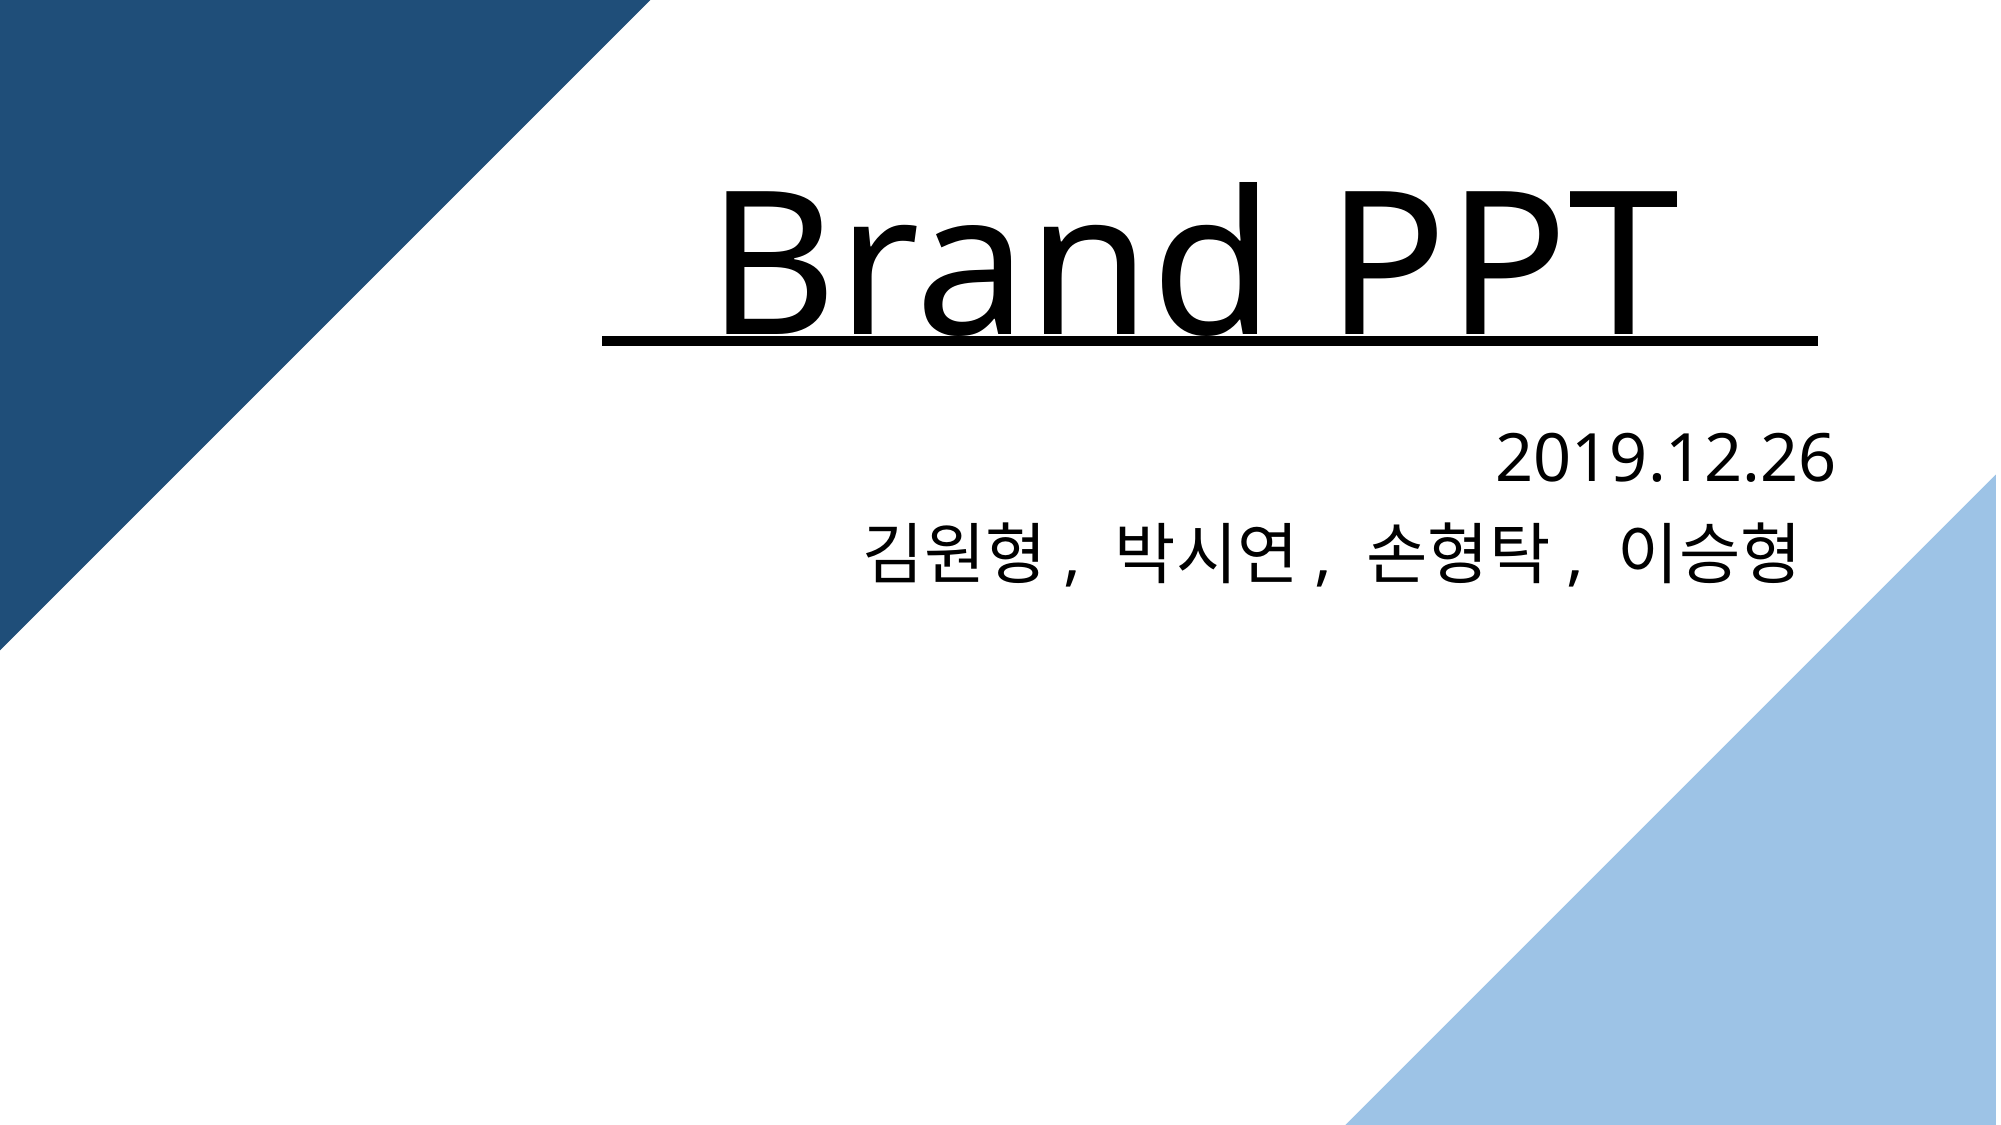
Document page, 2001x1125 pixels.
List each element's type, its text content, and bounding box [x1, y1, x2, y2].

text_box [1343, 472, 1997, 1125]
list 2019.12.26 [1111, 416, 1853, 495]
text_box [0, 0, 652, 652]
text_box [602, 336, 1818, 346]
text_box 김원형, 박시연, 손형탁, 이승형 [821, 513, 1818, 593]
title Brand PPT [356, 161, 2000, 379]
